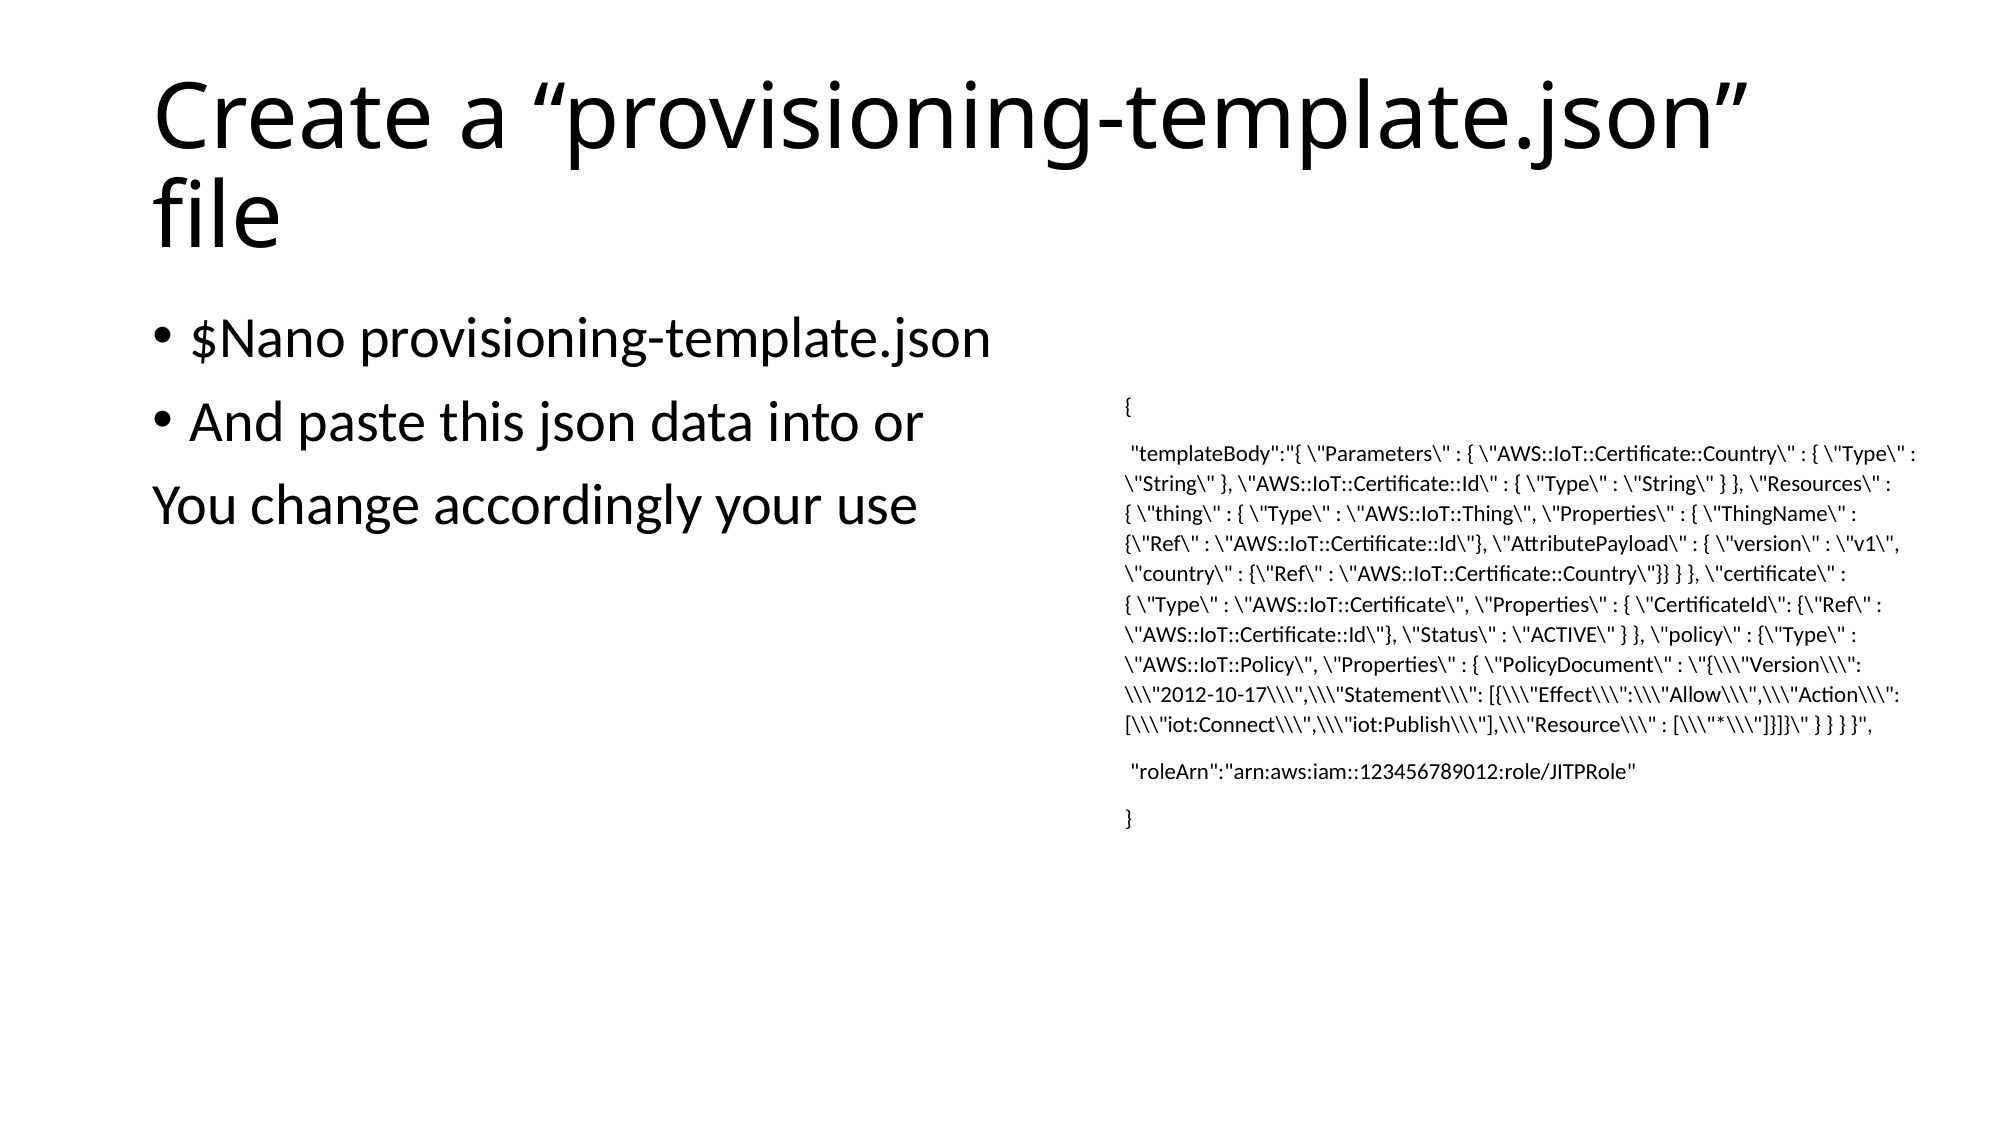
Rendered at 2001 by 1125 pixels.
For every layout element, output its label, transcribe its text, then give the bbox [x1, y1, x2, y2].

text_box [1124, 392, 1923, 920]
title Create a “provisioning-template.json” file [137, 59, 1863, 278]
list $Nano provisioning-template.json And paste this json data into or You change accordingly your use [137, 299, 1863, 1014]
